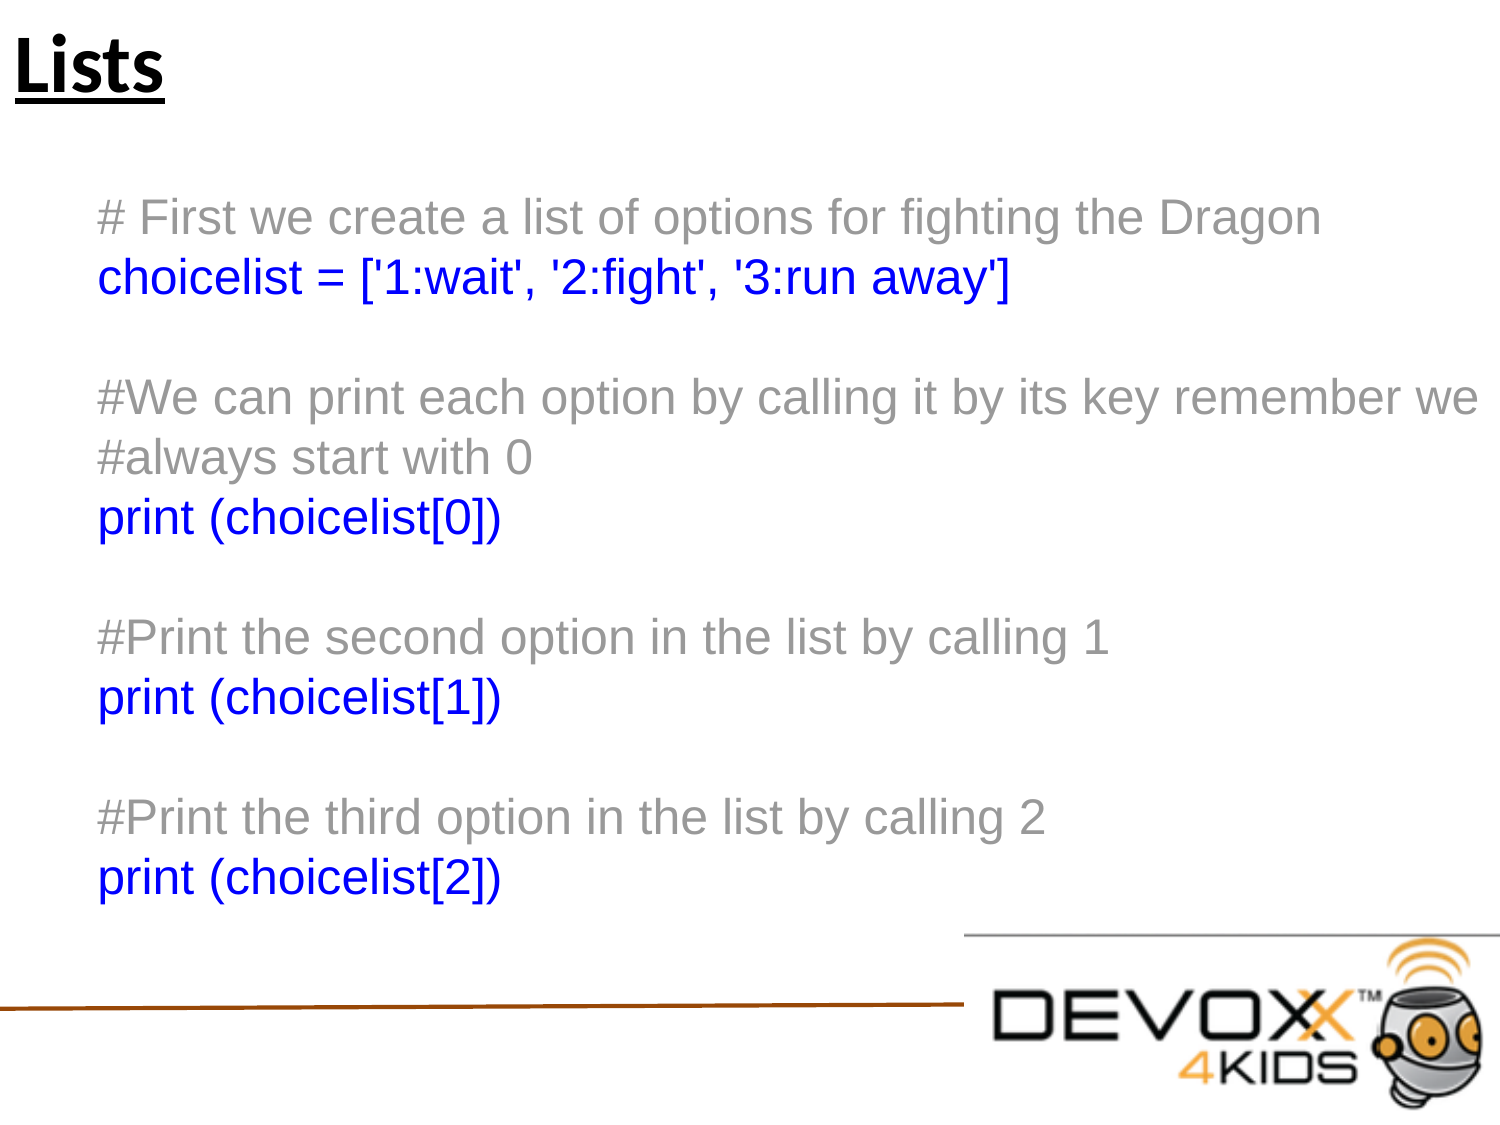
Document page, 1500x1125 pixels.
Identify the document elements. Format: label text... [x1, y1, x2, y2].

text_box Lists [0, 2, 1323, 117]
picture [964, 933, 1500, 1125]
text_box # First we create a list of options for fighting the Dragon choicelist = ['1:wait', '2:fight', '3:run away'] #We can print each option by calling it by its key remember we #always start with 0 print (choicelist[0]) #Print the second option in the list by calling 1 print (choicelist[1]) #Print the third option in the list by calling 2 print (choicelist[2]) [82, 177, 1500, 1009]
